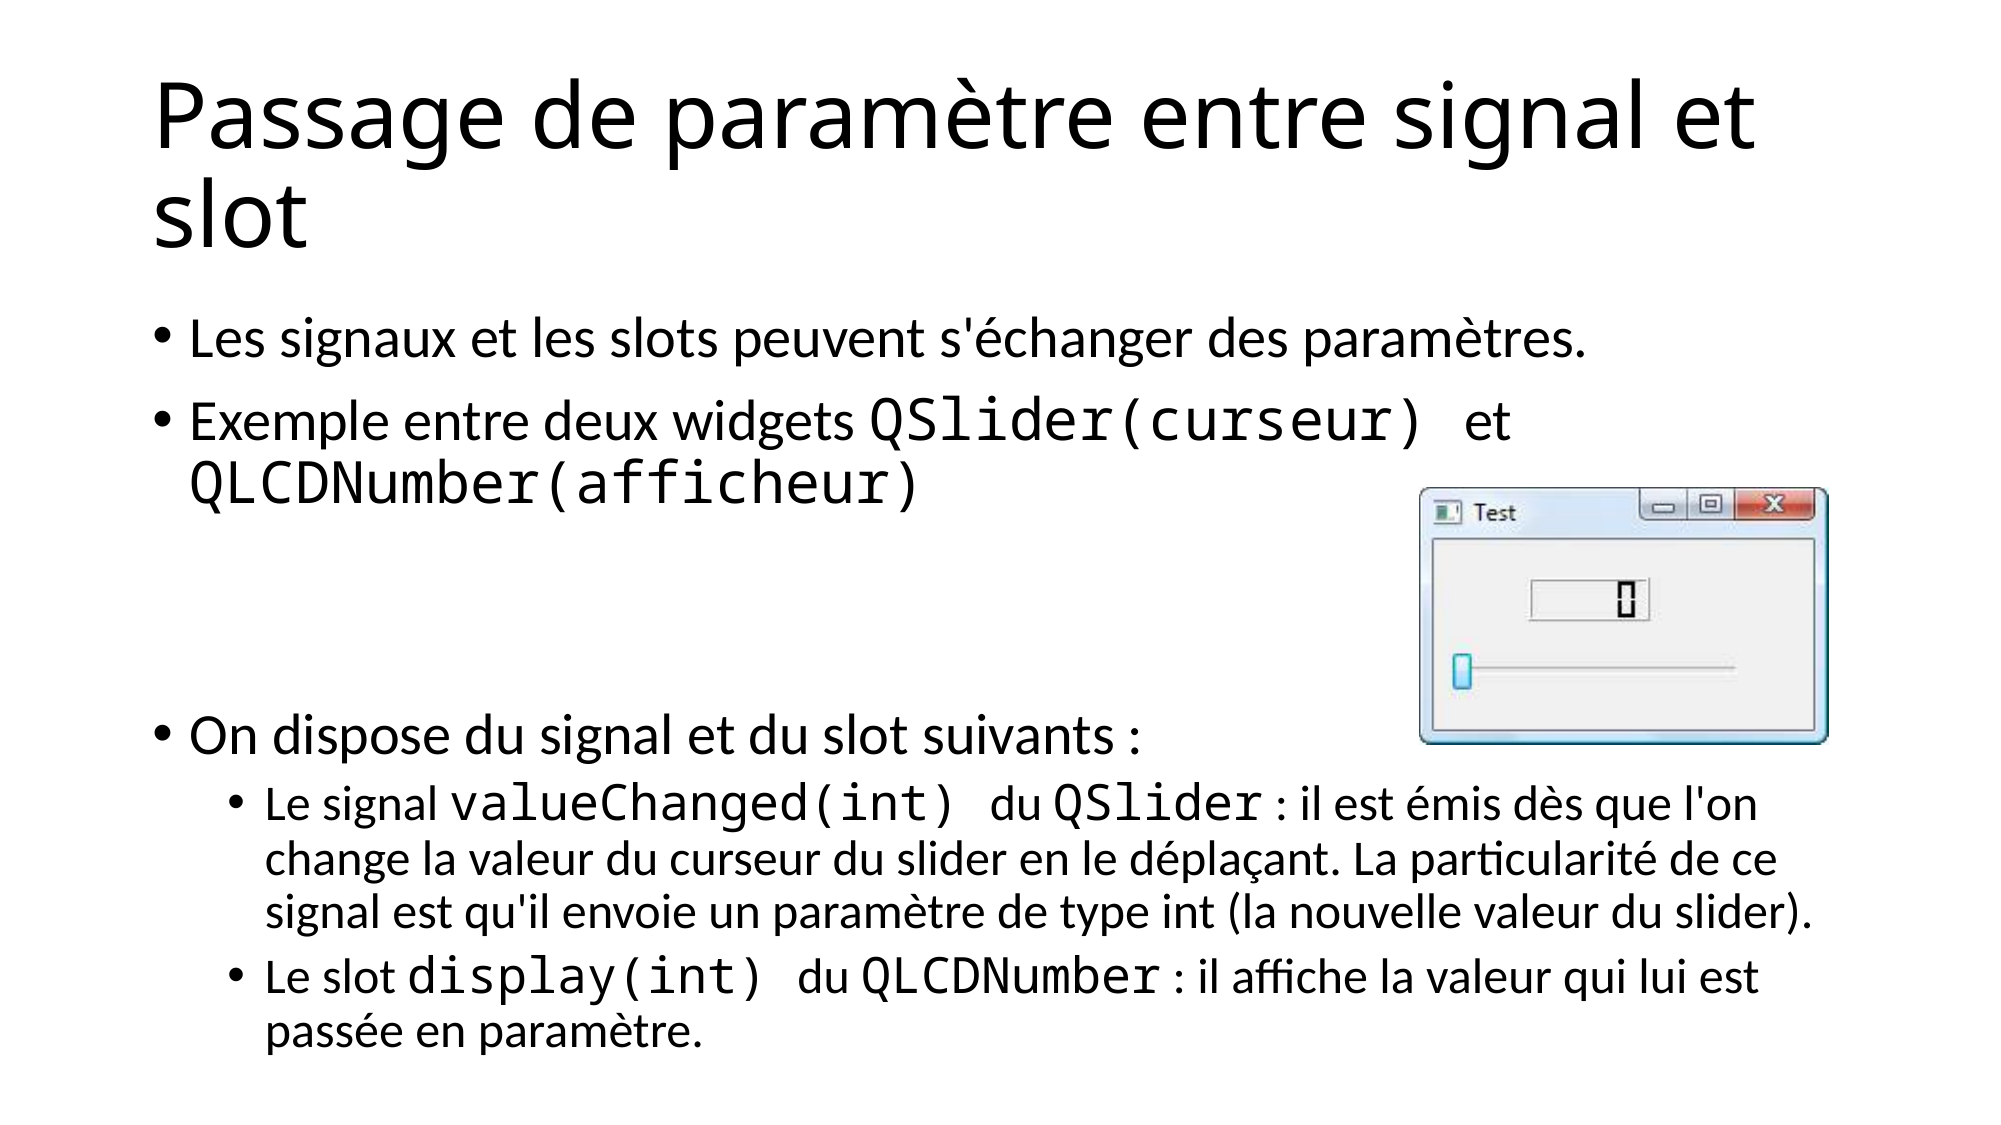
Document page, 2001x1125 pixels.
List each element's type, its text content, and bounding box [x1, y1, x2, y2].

title Passage de paramètre entre signal et slot [137, 59, 1863, 278]
picture [1419, 487, 1829, 745]
list Les signaux et les slots peuvent s'échanger des paramètres. Exemple entre deux widgets QSlider(curseur) et QLCDNumber(afficheur) On dispose du signal et du slot suivants : Le signal valueChanged(int) du QSlider : il est émis dès que l'on change la valeur du curseur du slider en le déplaçant. La particularité de ce signal est qu'il envoie un paramètre de type int (la nouvelle valeur du slider). Le slot display(int) du QLCDNumber : il affiche la valeur qui lui est passée en paramètre. [137, 299, 1863, 1090]
